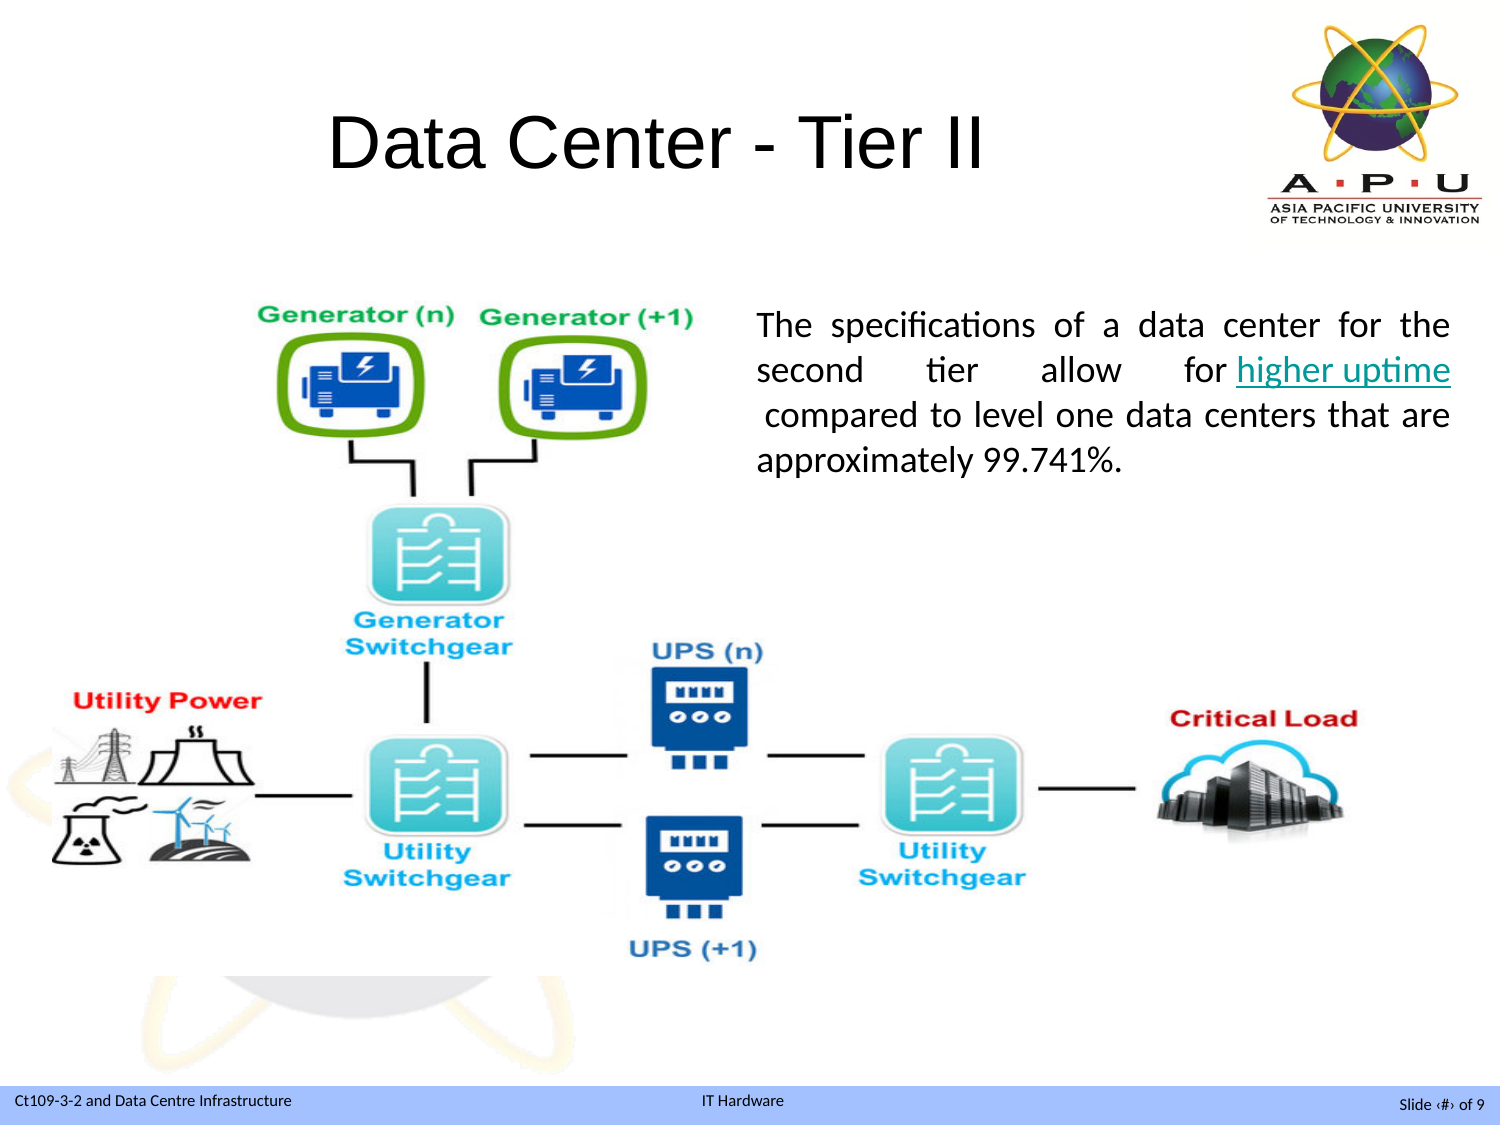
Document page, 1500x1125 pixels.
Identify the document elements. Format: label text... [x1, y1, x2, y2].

picture [51, 292, 1381, 976]
picture [1251, 0, 1500, 249]
title Data Center - Tier II [79, 45, 1235, 233]
text_box The specifications of a data center for the second tier allow for higher uptime compared to level one data centers that are approximately 99.741%. [1381, 292, 1467, 488]
footer Slide ‹#› of 9 [1024, 1086, 1500, 1125]
